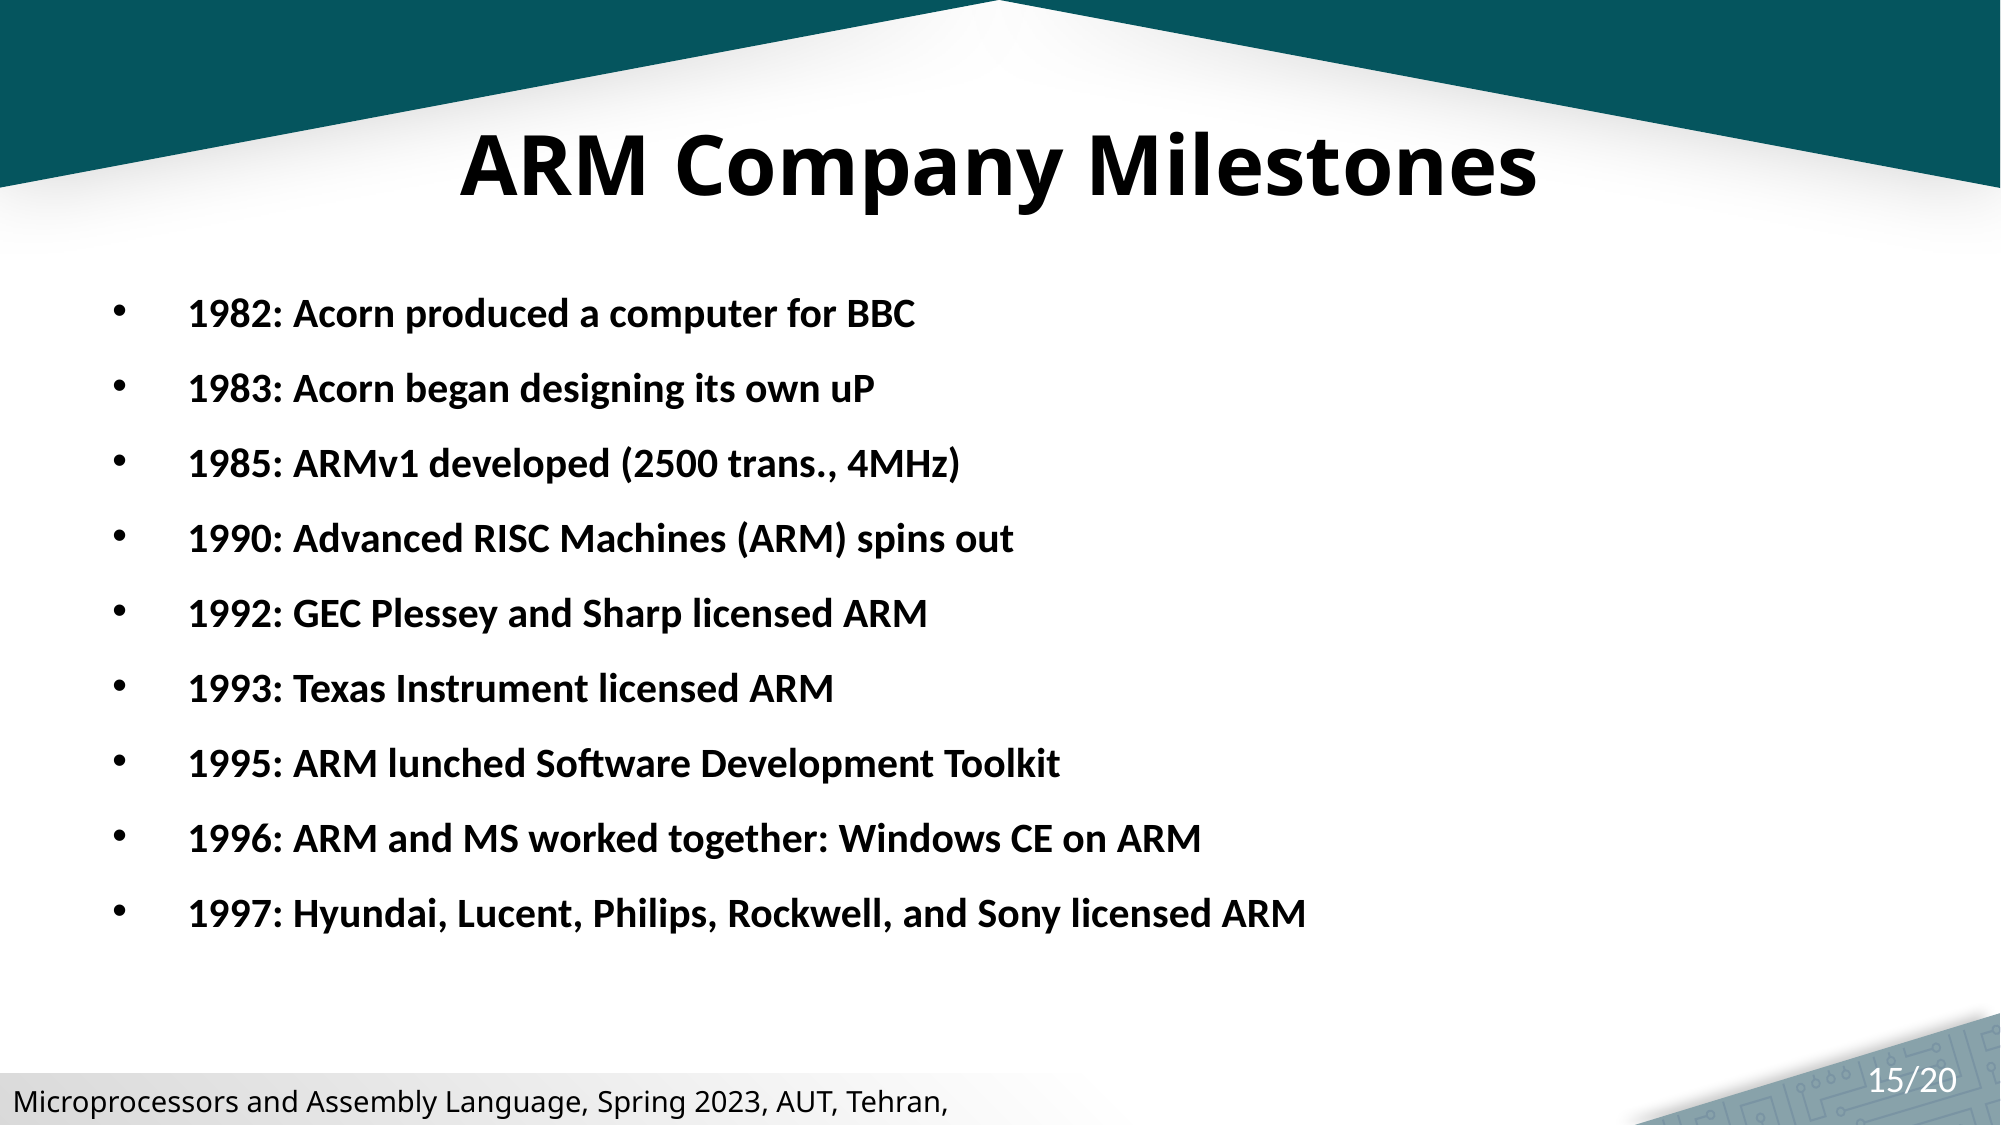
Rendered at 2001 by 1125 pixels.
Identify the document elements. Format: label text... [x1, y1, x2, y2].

slide_number 15/20 [1522, 1047, 1973, 1108]
title ARM Company Milestones [137, 59, 1863, 252]
text_box 1982: Acorn produced a computer for BBC 1983: Acorn began designing its own uP 1985: ARMv1 developed (2500 trans., 4MHz) 1990: Advanced RISC Machines (ARM) spins out 1992: GEC Plessey and Sharp licensed ARM 1993: Texas Instrument licensed ARM 1995: ARM lunched Software Development Toolkit 1996: ARM and MS worked together: Windows CE on ARM 1997: Hyundai, Lucent, Philips, Rockwell, and Sony licensed ARM [97, 252, 1960, 943]
